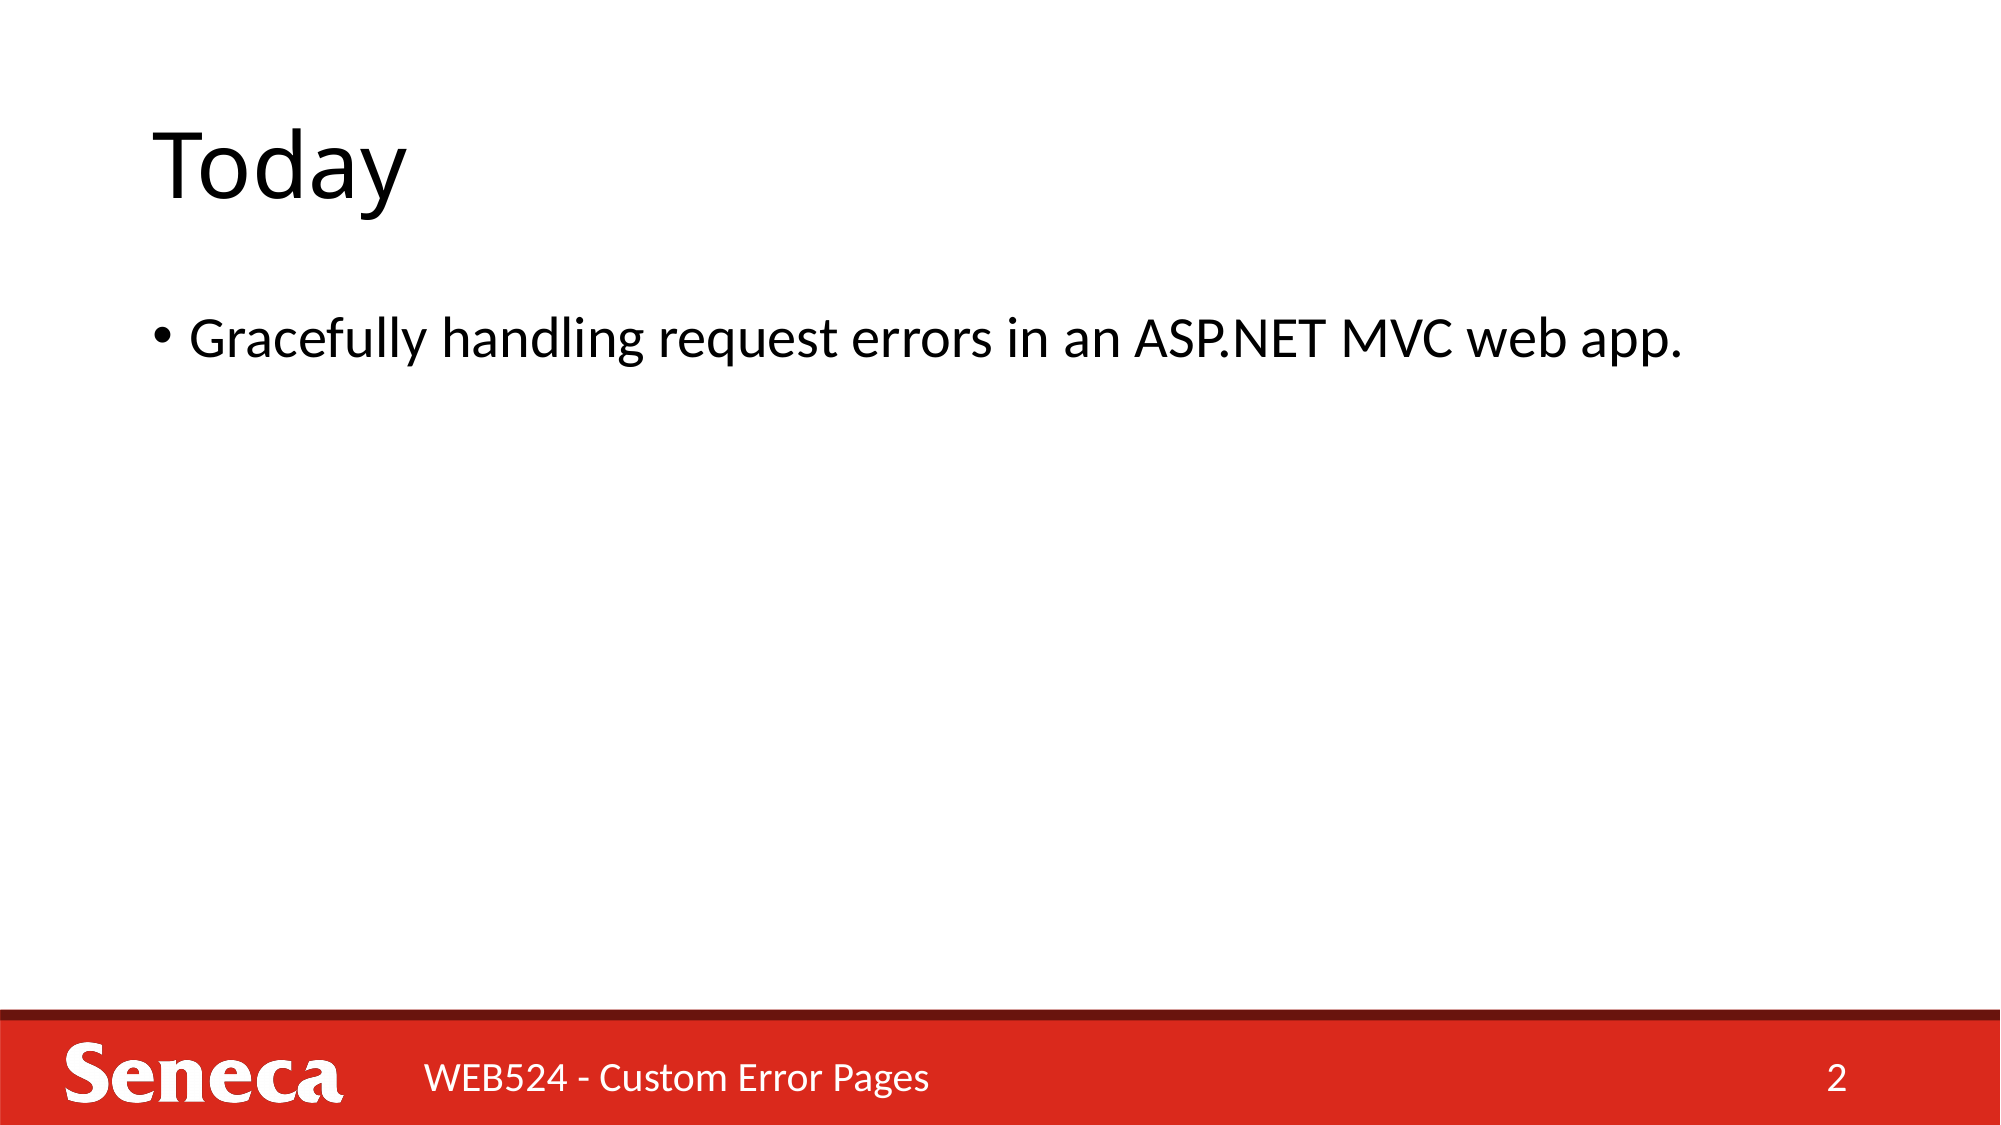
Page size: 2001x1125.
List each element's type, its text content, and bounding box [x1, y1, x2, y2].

slide_number 2 [1717, 1042, 1863, 1103]
picture [65, 1042, 344, 1103]
list Gracefully handling request errors in an ASP.NET MVC web app. [137, 299, 1863, 988]
footer WEB524 - Custom Error Pages [409, 1042, 1641, 1103]
title Today [137, 59, 1863, 278]
